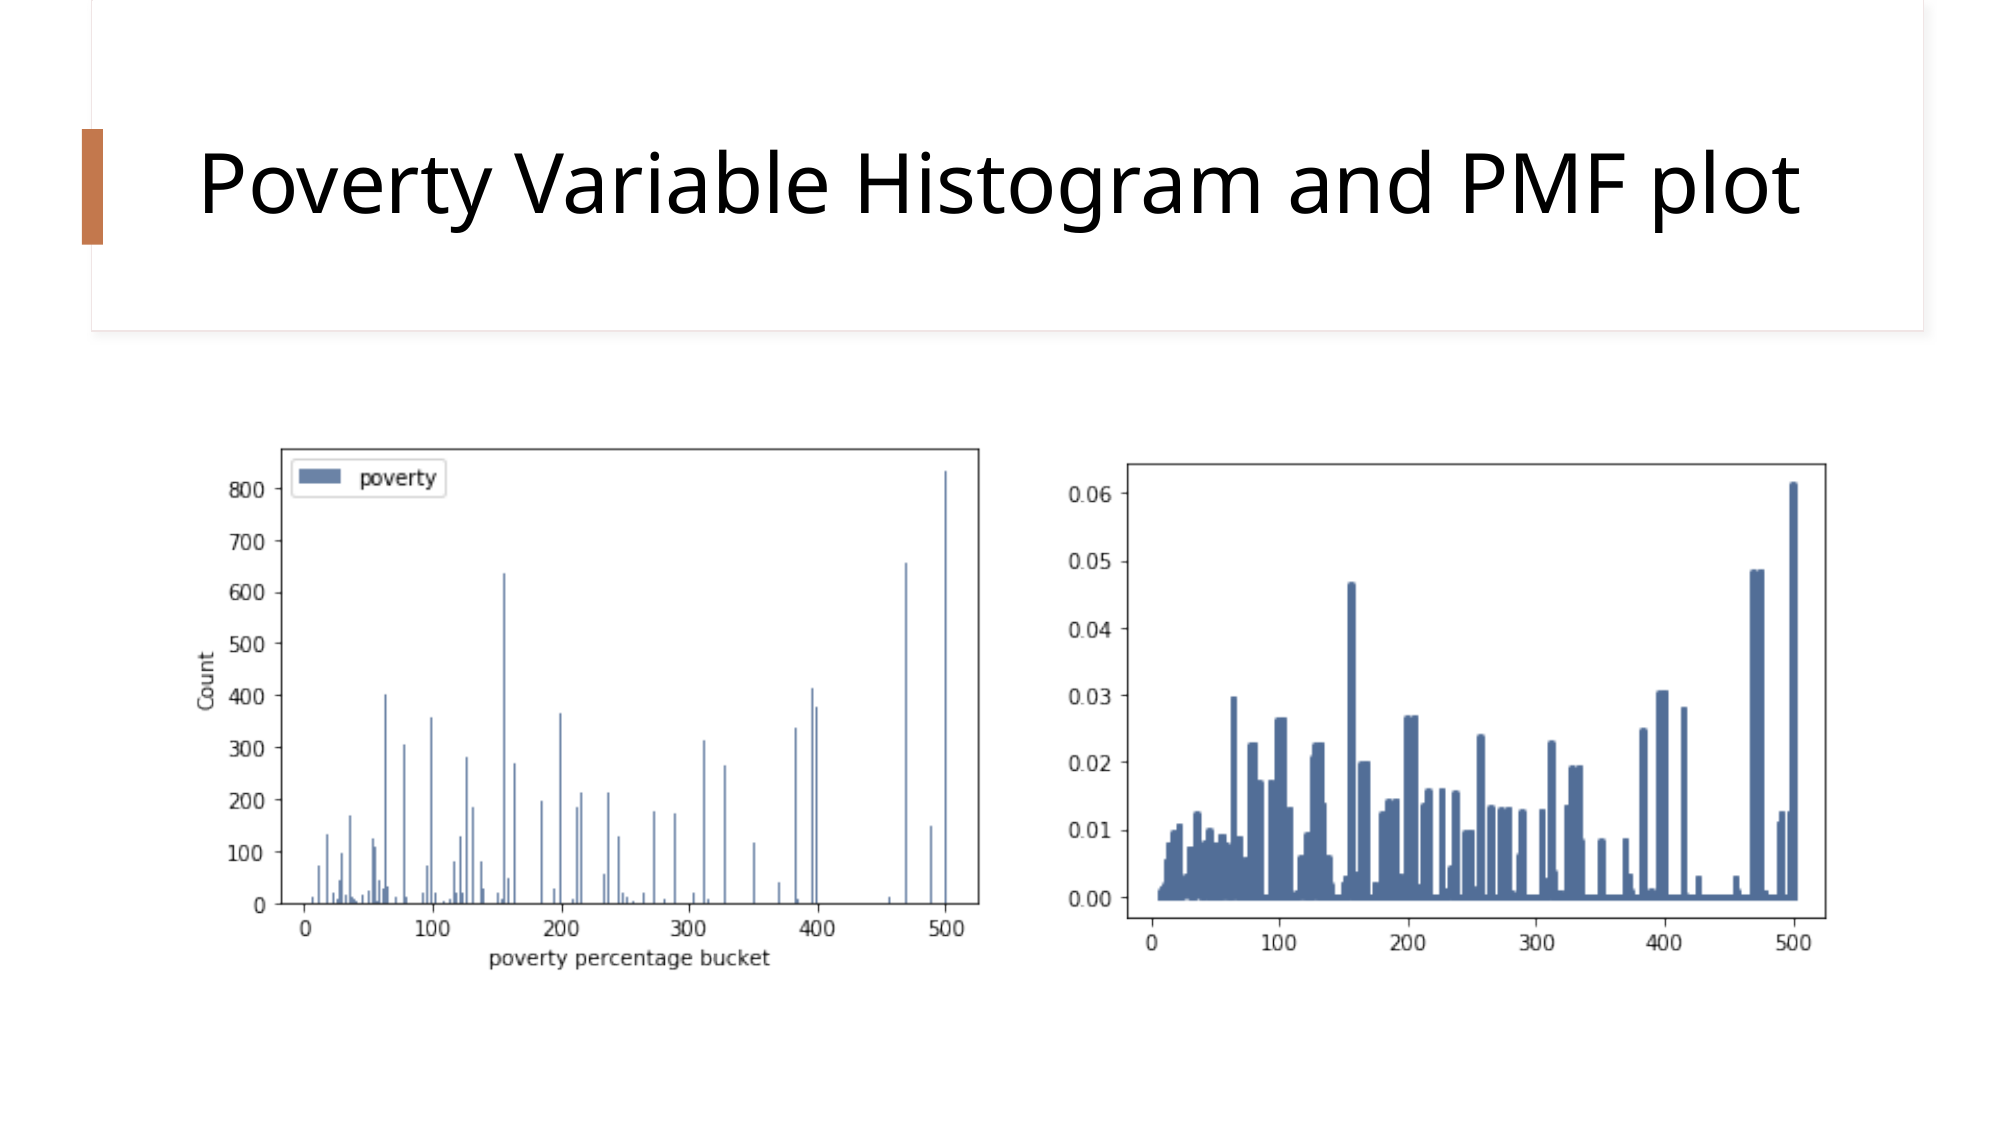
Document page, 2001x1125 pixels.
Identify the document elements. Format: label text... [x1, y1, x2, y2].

title Poverty Variable Histogram and PMF plot [183, 90, 1851, 284]
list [182, 436, 993, 983]
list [1052, 451, 1840, 968]
